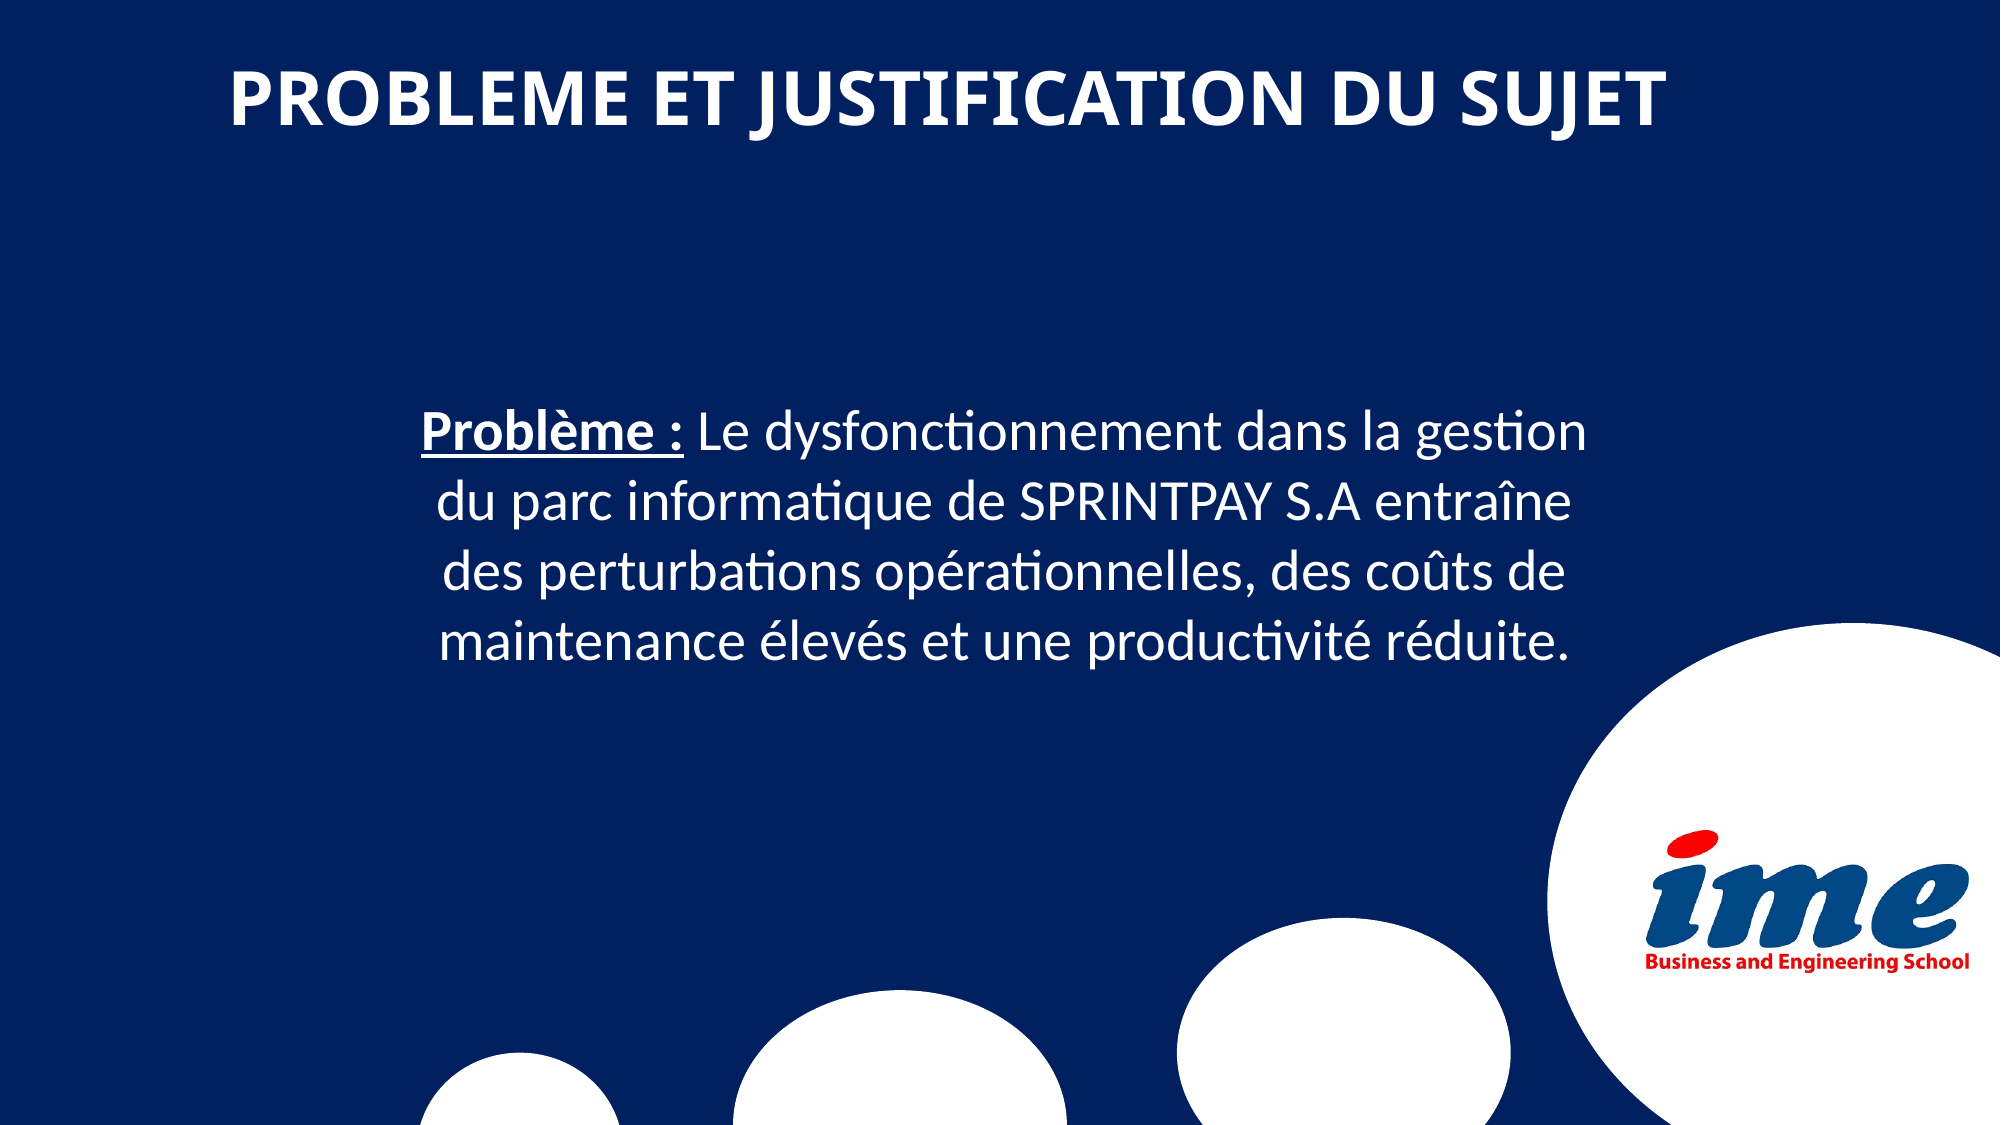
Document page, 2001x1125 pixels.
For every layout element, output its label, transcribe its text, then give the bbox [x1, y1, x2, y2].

text_box Problème : Le dysfonctionnement dans la gestion du parc informatique de SPRINTPAY S.A entraîne des perturbations opérationnelles, des coûts de maintenance élevés et une productivité réduite. [383, 384, 1627, 680]
text_box PROBLEME ET JUSTIFICATION DU SUJET [43, 43, 1853, 149]
picture [1646, 829, 1969, 973]
text_box [1175, 916, 1512, 1125]
text_box [419, 1051, 621, 1125]
text_box [732, 989, 1068, 1125]
text_box [1546, 621, 2000, 1125]
